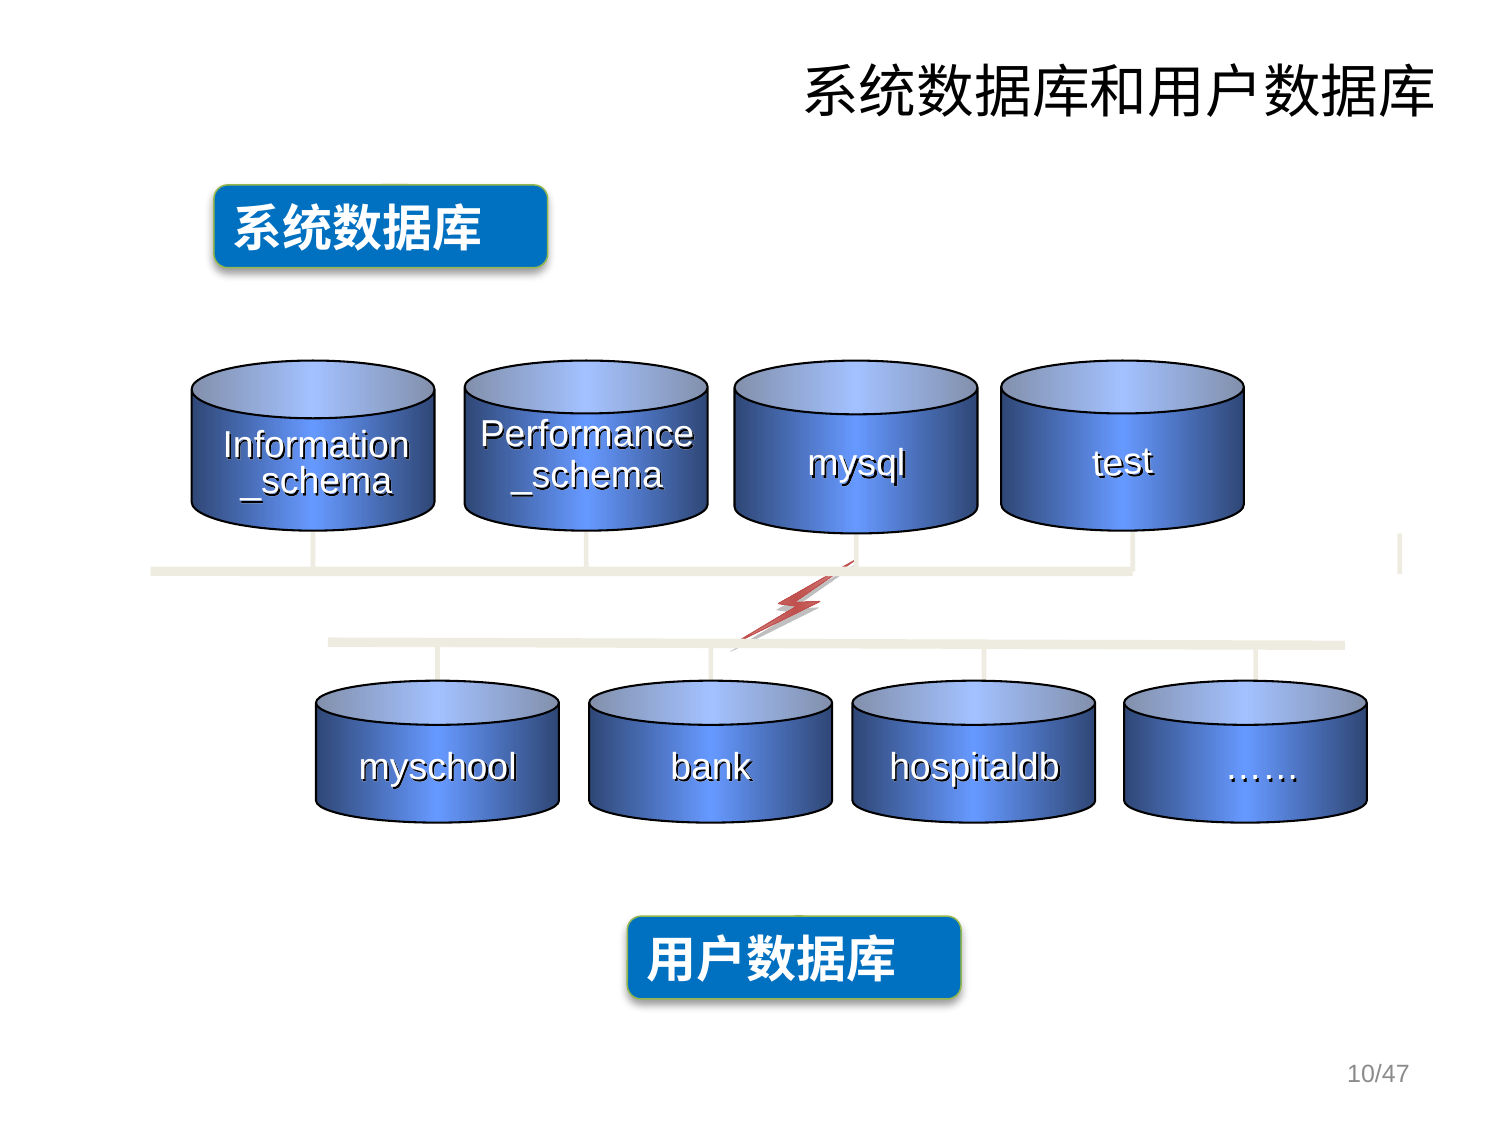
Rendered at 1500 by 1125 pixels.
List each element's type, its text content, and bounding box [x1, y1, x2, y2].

slide_number 10/47 [1074, 1042, 1425, 1103]
text_box 系统数据库 [213, 184, 548, 268]
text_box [315, 641, 1368, 823]
text_box [743, 583, 823, 638]
text_box 用户数据库 [627, 916, 962, 999]
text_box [150, 360, 1400, 575]
title 系统数据库和用户数据库 [767, 46, 1471, 133]
